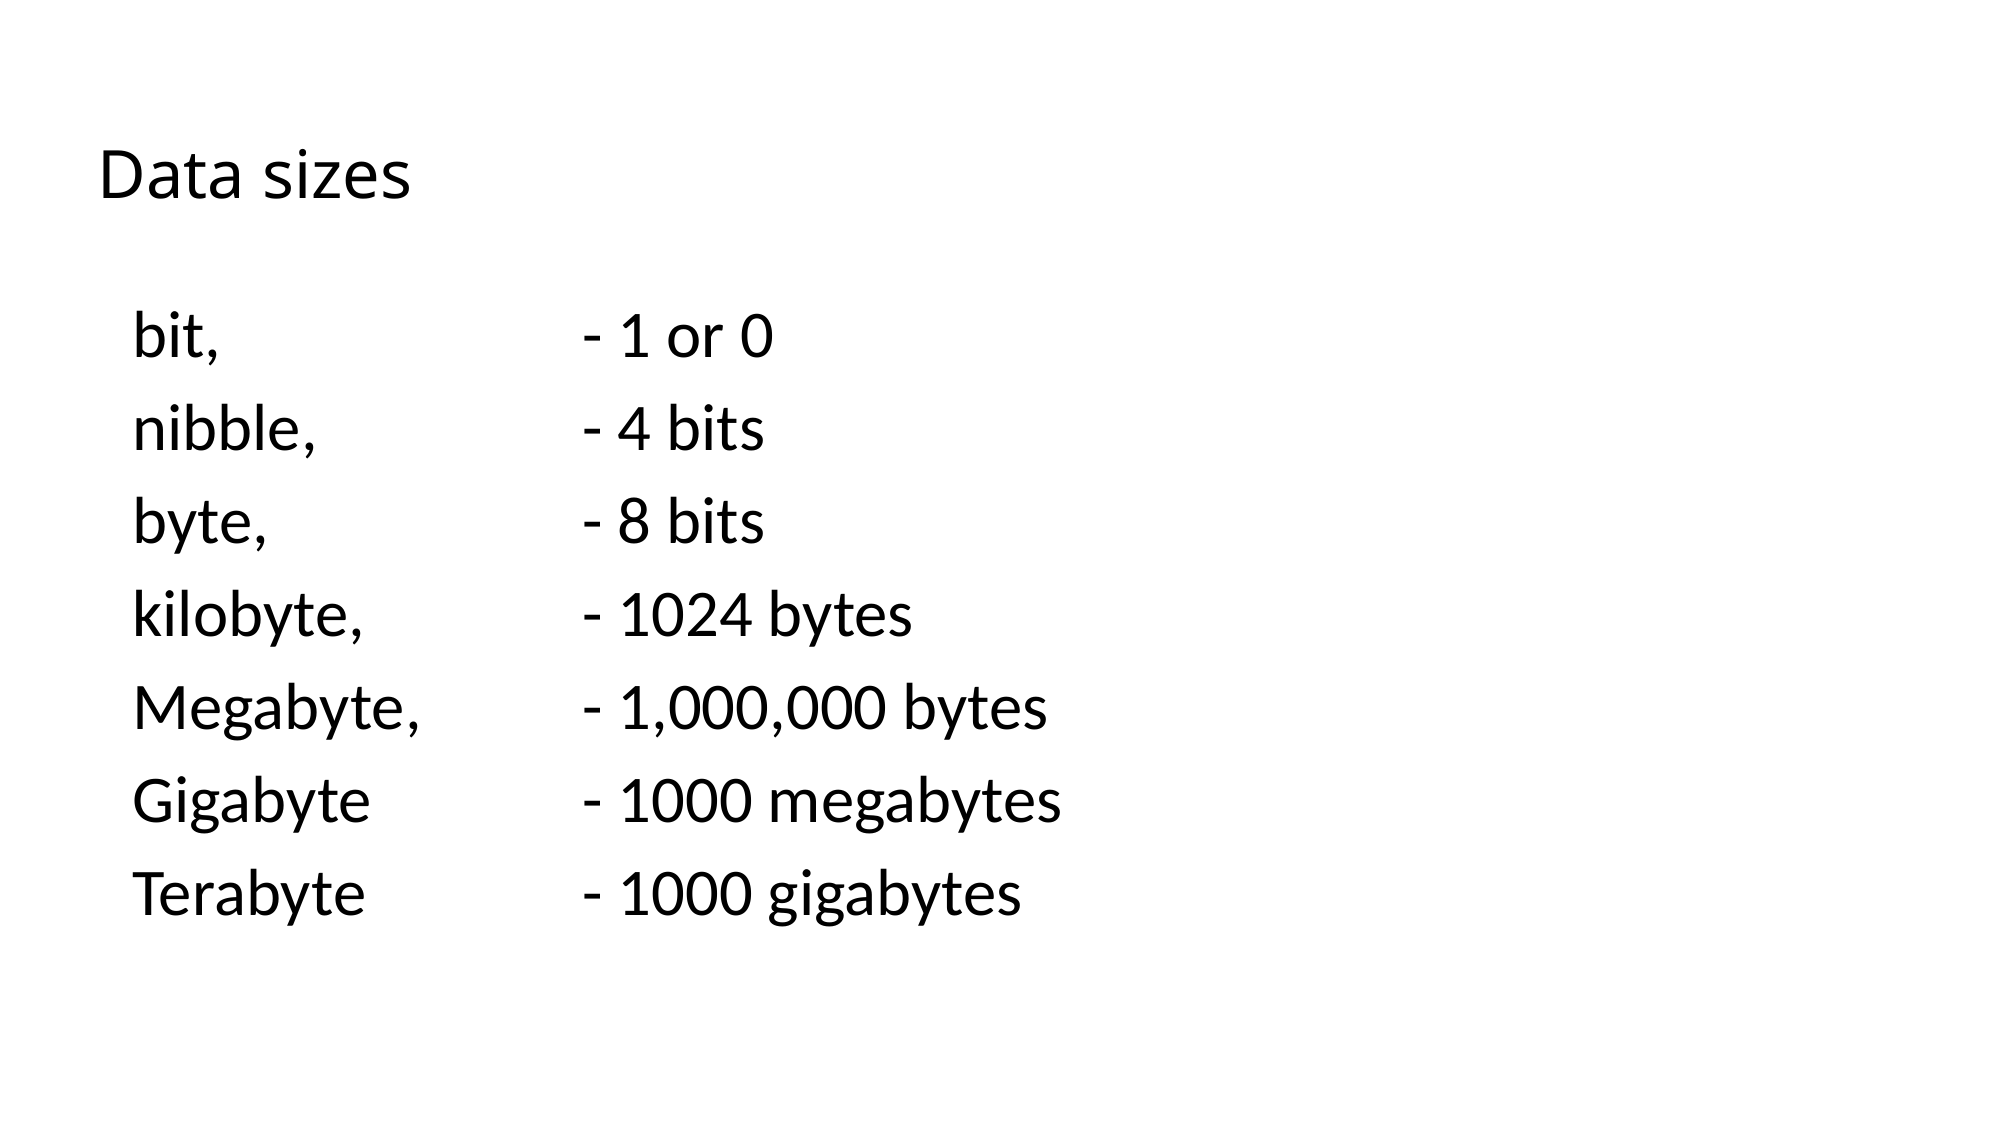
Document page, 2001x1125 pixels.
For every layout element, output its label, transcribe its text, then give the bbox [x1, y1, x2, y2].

title Data sizes [82, 64, 1583, 221]
subtitle bit, - 1 or 0 nibble, - 4 bits byte, - 8 bits kilobyte, - 1024 bytes Megabyte, - 1,000,000 bytes Gigabyte - 1000 megabytes Terabyte - 1000 gigabytes [117, 292, 1750, 1009]
